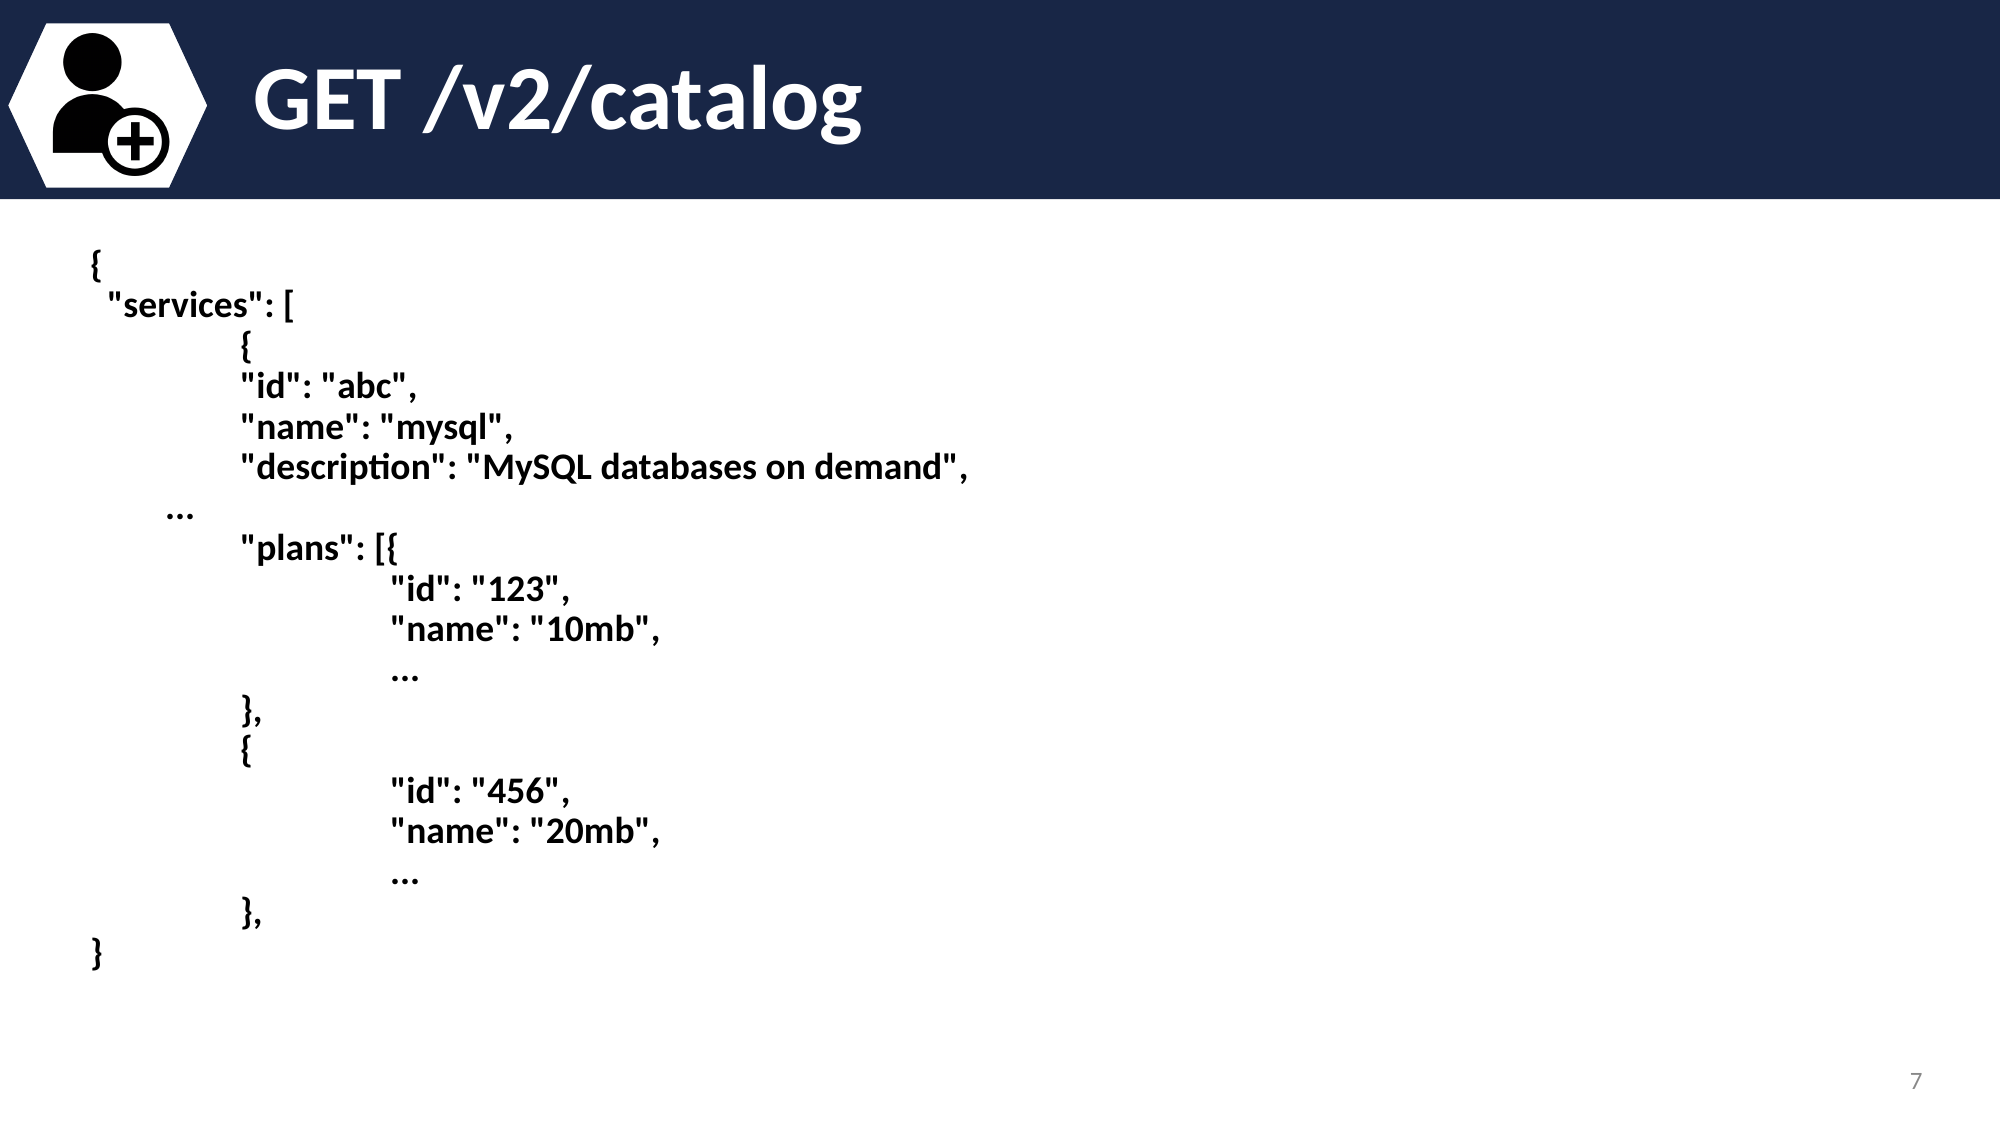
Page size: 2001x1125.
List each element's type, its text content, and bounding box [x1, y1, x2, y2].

list { "services": [ { "id": "abc", "name": "mysql", "description": "MySQL databases on demand", ... "plans": [{ "id": "123", "name": "10mb", ... }, { "id": "456", "name": "20mb", ... }, } [75, 237, 1938, 1050]
title GET /v2/catalog [238, 0, 2000, 200]
picture [39, 33, 183, 176]
slide_number ‹#› [1487, 1050, 1938, 1110]
